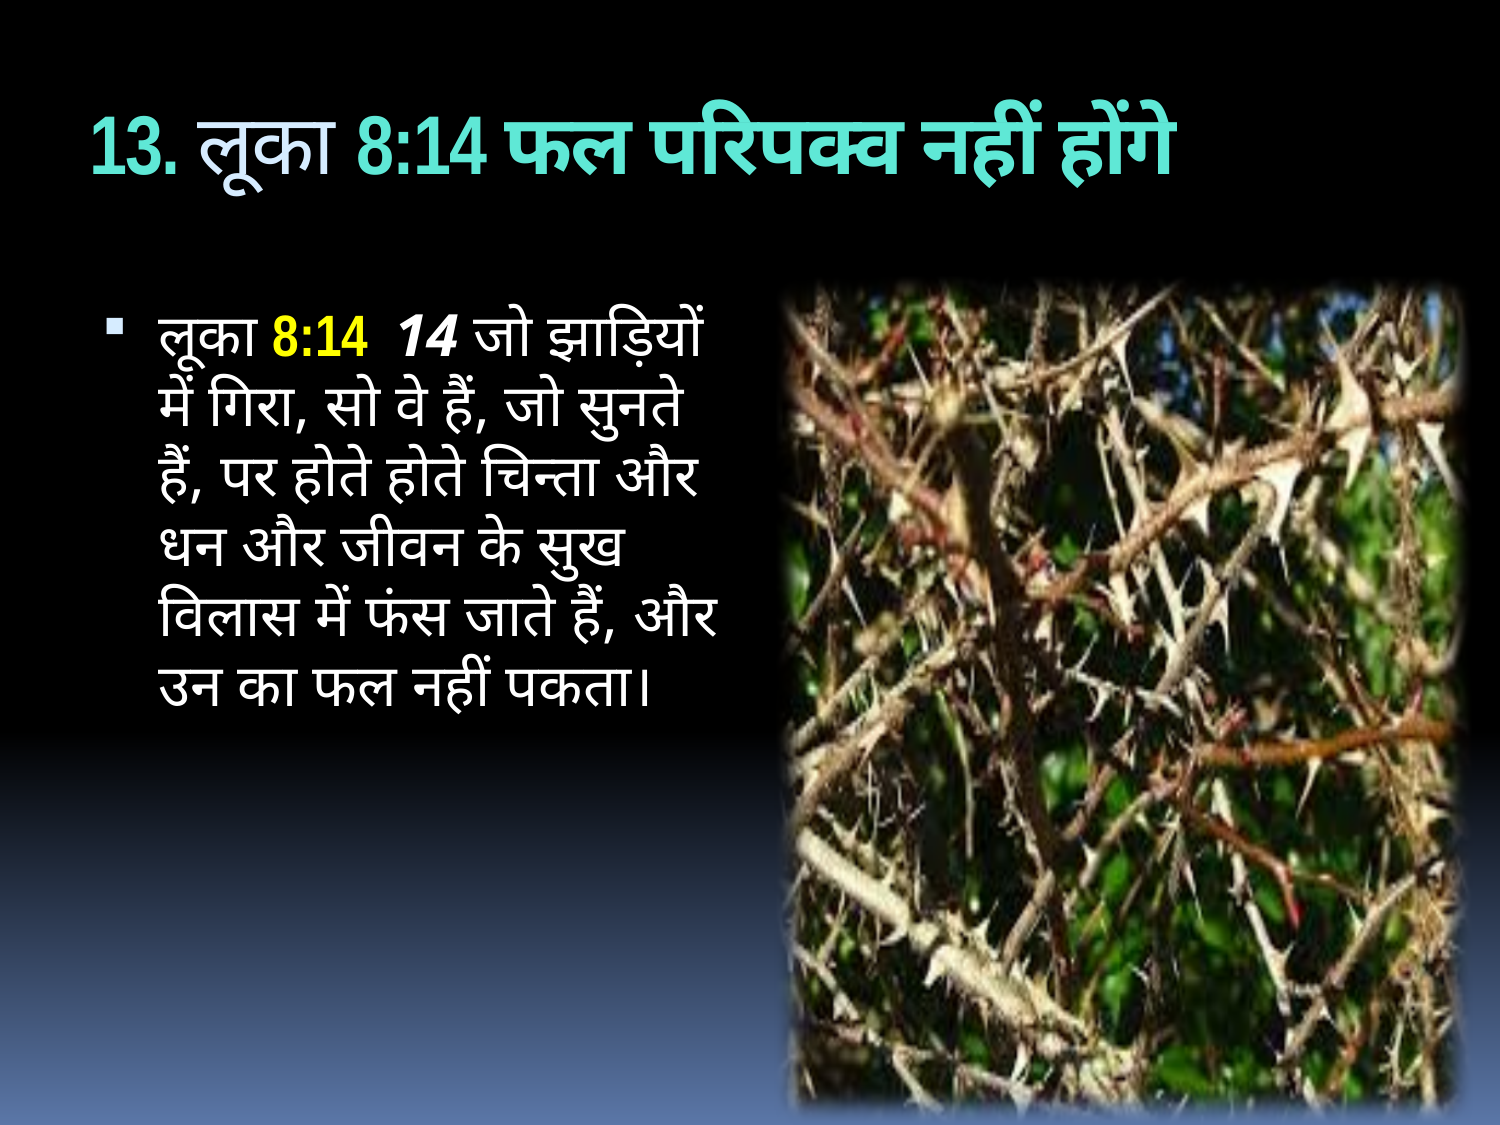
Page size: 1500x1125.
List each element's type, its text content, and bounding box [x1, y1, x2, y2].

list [774, 274, 1476, 1125]
title 13. लूका 8:14 फल परिपक्व नहीं होंगे [75, 83, 1425, 234]
list लूका 8:14 14 जो झाड़ियों में गिरा, सो वे हैं, जो सुनते हैं, पर होते होते चिन्ता और धन और जीवन के सुख विलास में फंस जाते हैं, और उन का फल नहीं पकता। [76, 290, 739, 1033]
